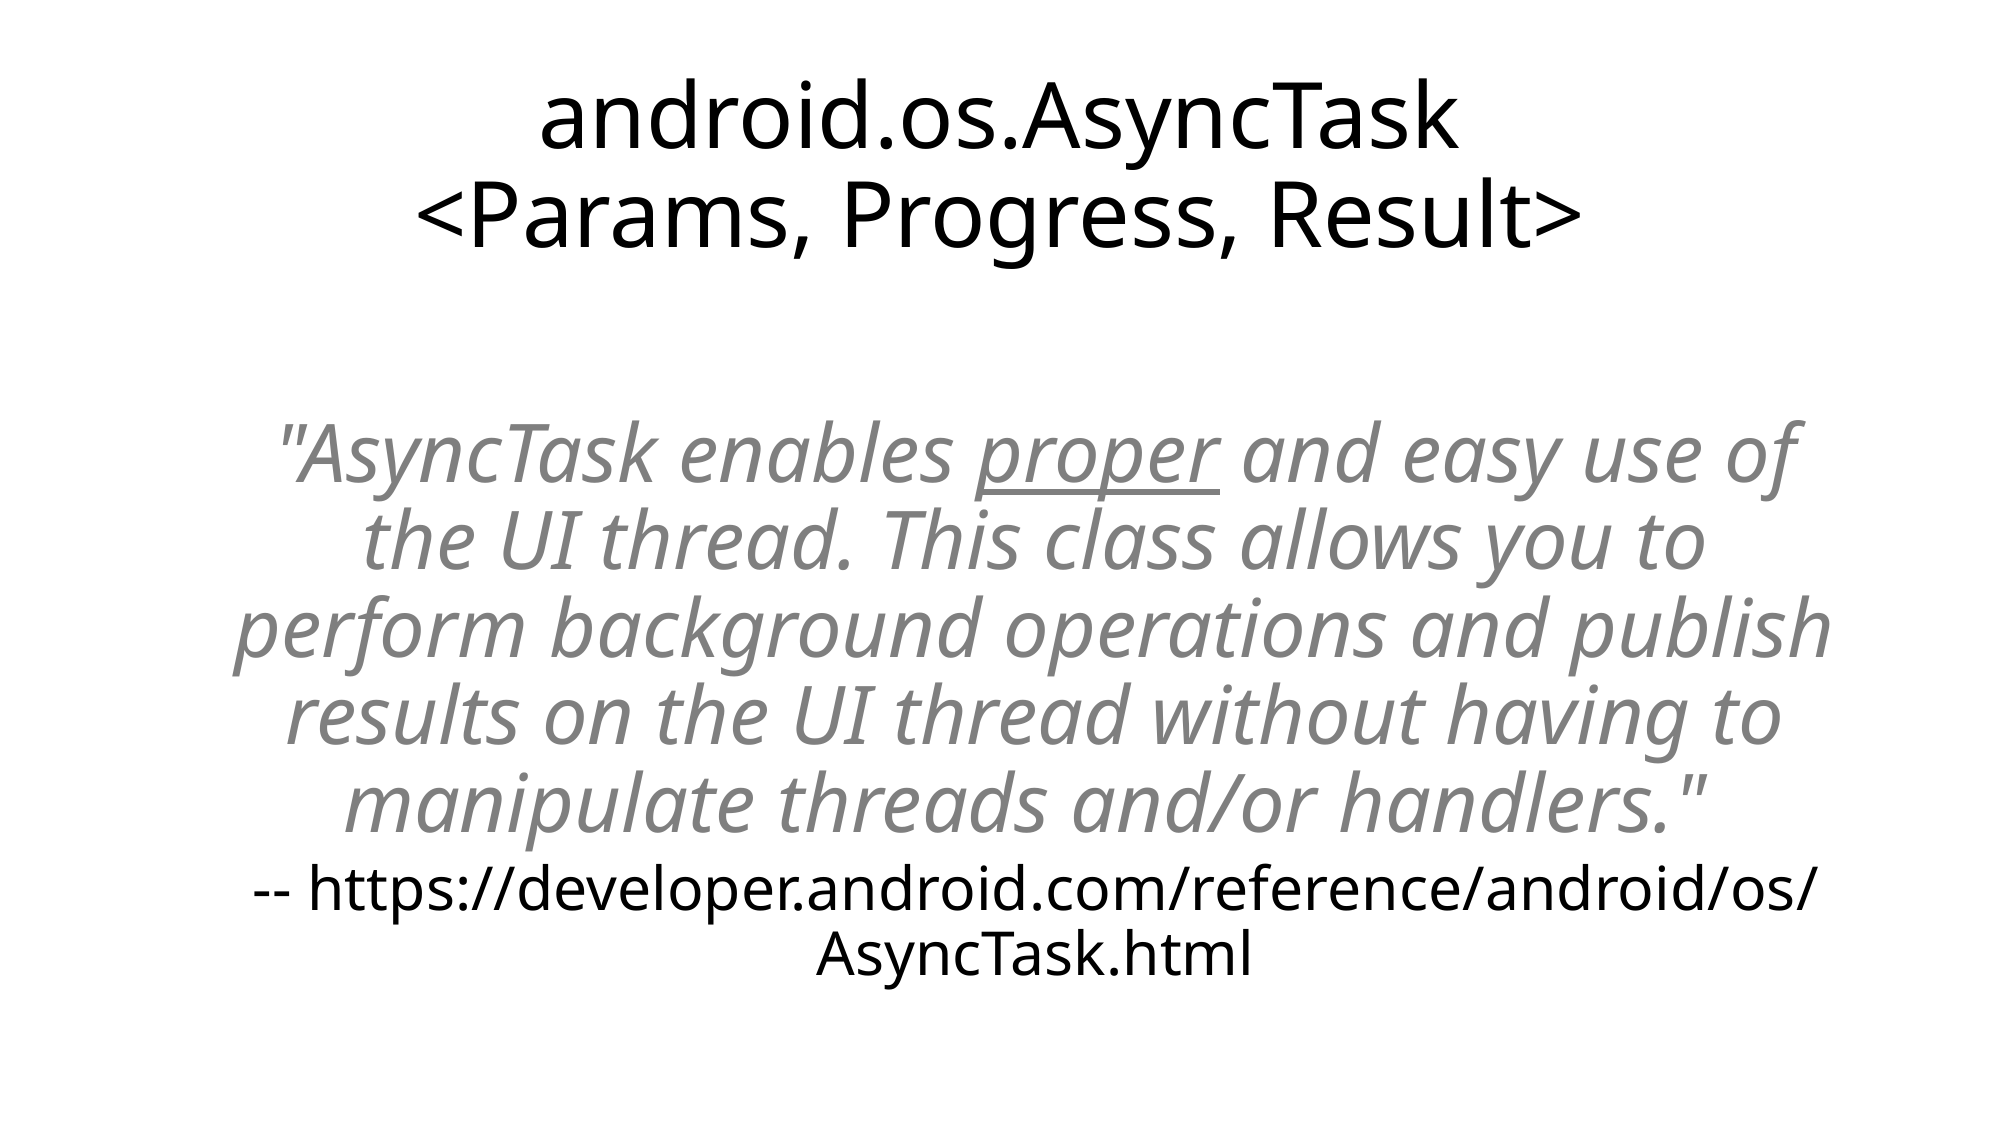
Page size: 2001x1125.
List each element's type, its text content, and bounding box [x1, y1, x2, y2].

title android.os.AsyncTask <Params, Progress, Result> [137, 59, 1863, 278]
list "AsyncTask enables proper and easy use of the UI thread. This class allows you to perform background operations and publish results on the UI thread without having to manipulate threads and/or handlers." -- https://developer.android.com/reference/android/os/AsyncTask.html [137, 299, 1863, 1014]
